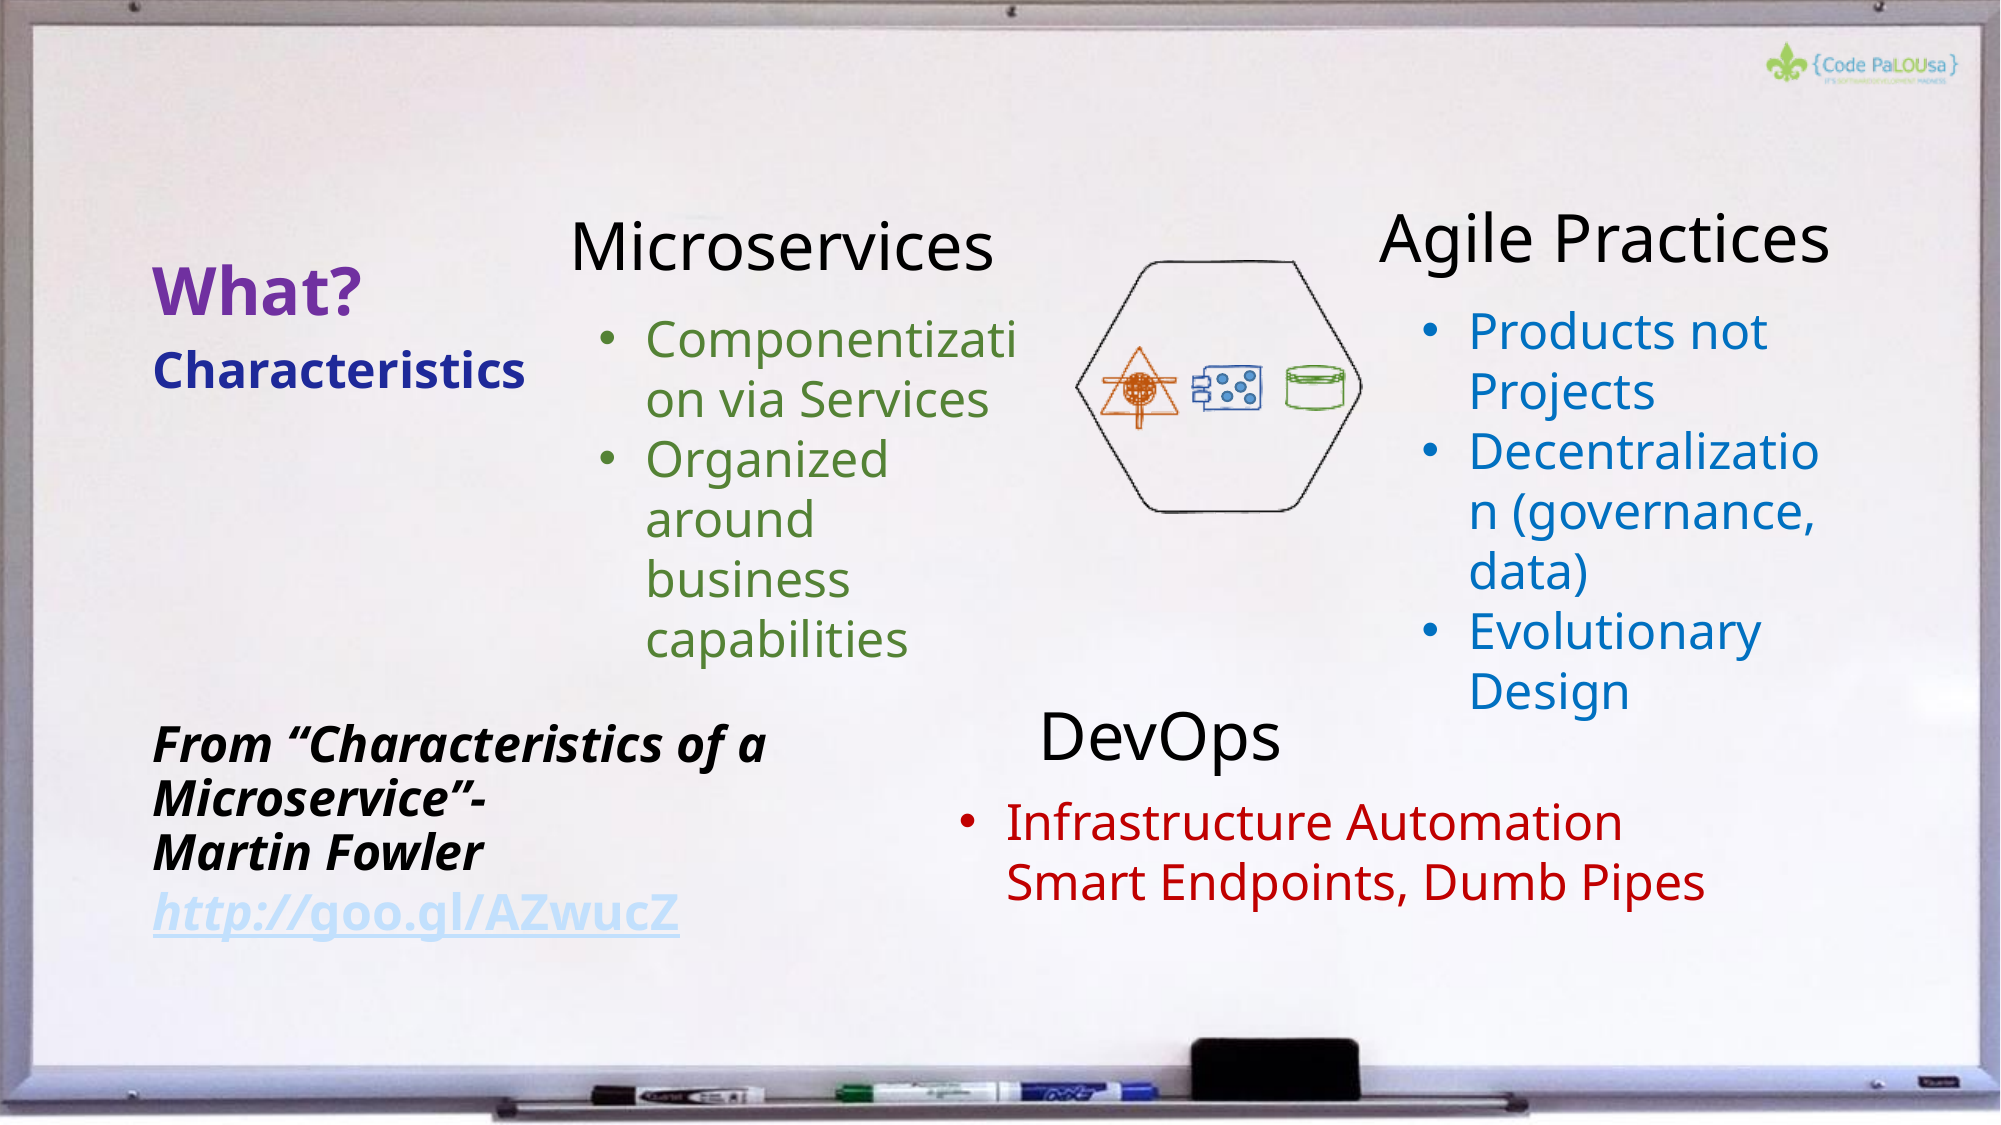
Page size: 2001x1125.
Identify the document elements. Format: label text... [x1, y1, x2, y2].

text_box DevOps [1024, 686, 1298, 782]
text_box Microservices [554, 196, 1011, 291]
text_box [1075, 260, 1363, 514]
picture [0, 0, 2001, 1125]
text_box Componentization via Services Organized around business capabilities [583, 300, 1041, 675]
text_box Infrastructure Automation Smart Endpoints, Dumb Pipes [944, 782, 1777, 978]
text_box Agile Practices [1364, 187, 1847, 283]
title What? [137, 75, 783, 337]
text_box Products not Projects Decentralization (governance, data) Evolutionary Design [1406, 292, 1864, 727]
list Characteristics From “Characteristics of a Microservice”- Martin Fowler http://goo.gl/AZwucZ [137, 337, 783, 963]
